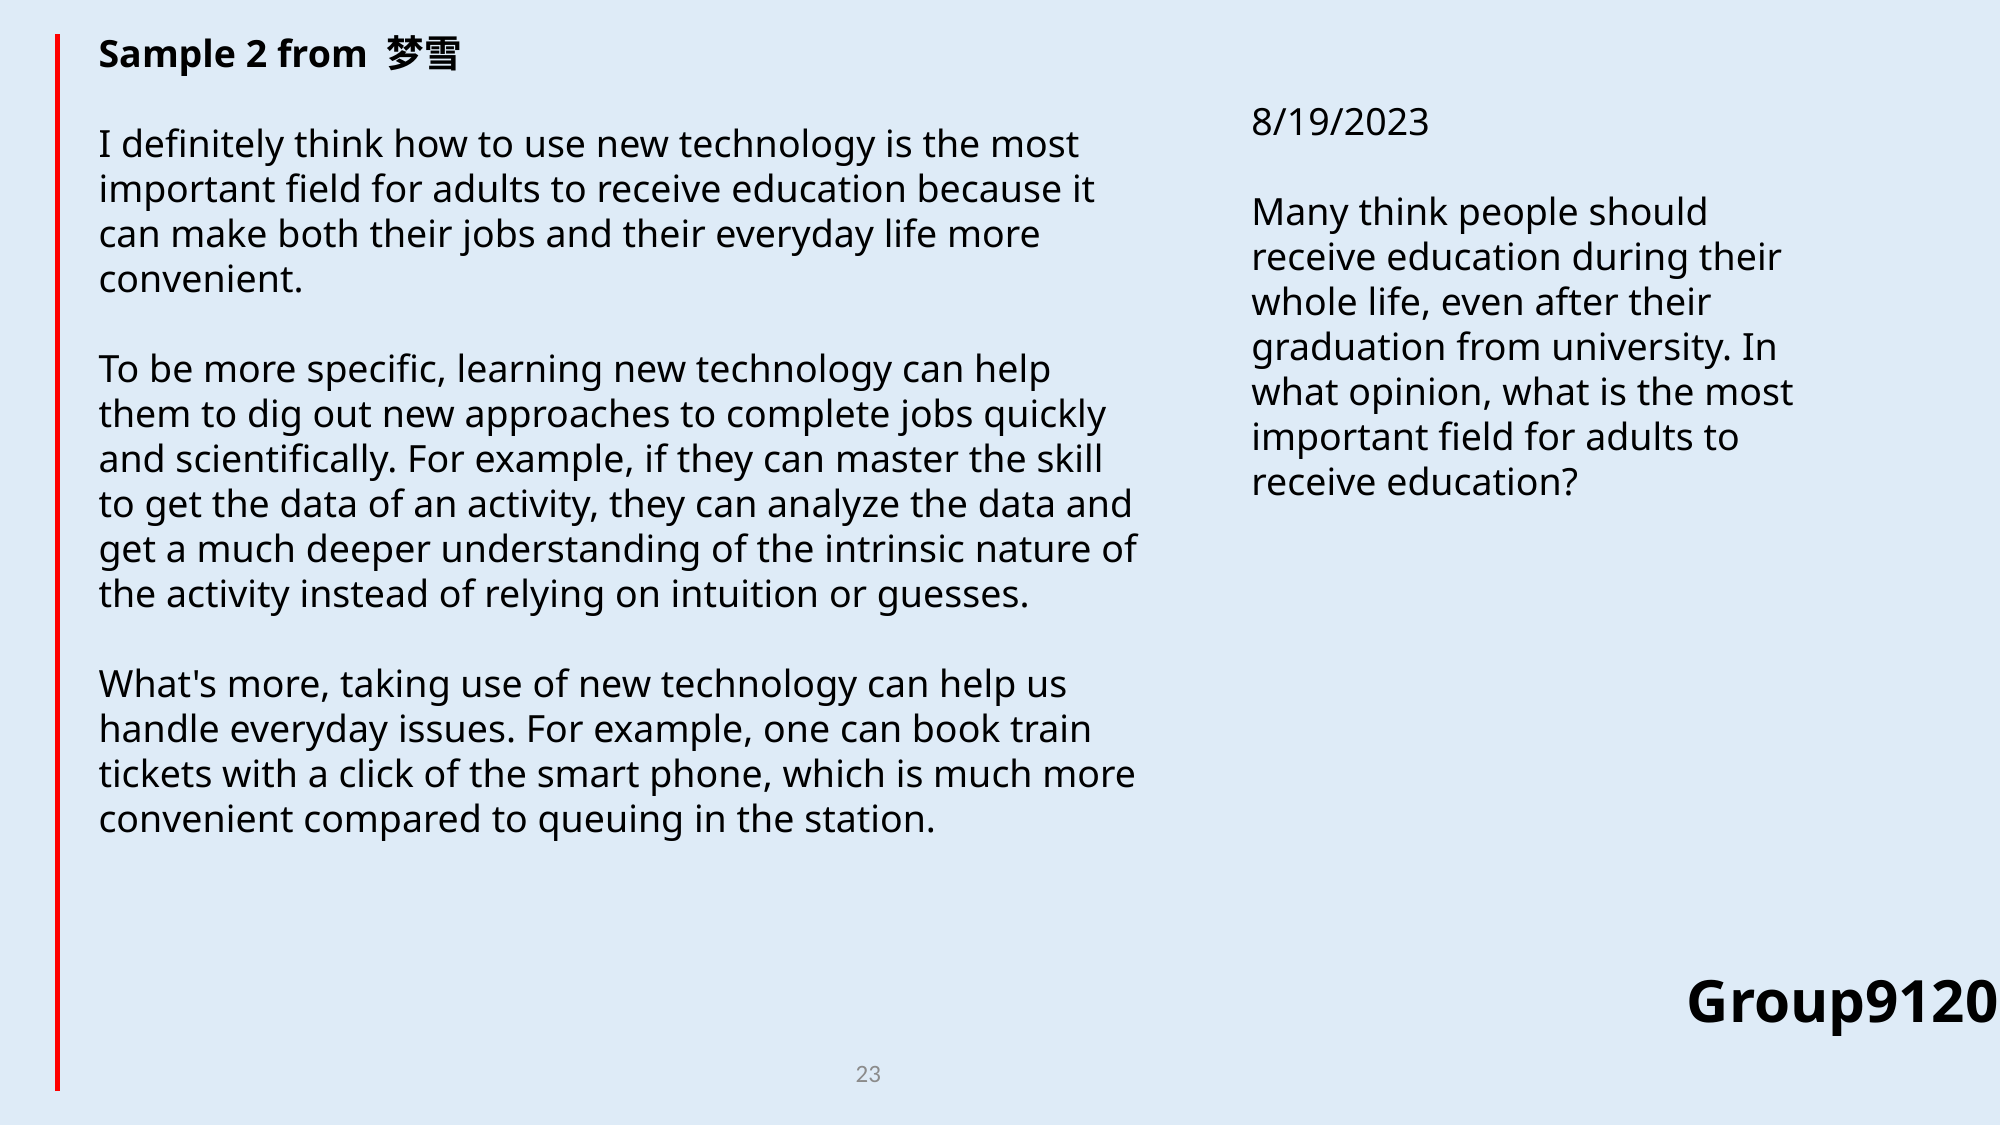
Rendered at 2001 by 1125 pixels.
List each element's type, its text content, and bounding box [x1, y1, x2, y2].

slide_number 23 [446, 1042, 897, 1103]
text_box Group9120 [1665, 956, 2000, 1042]
text_box Sample 2 from 梦雪 I definitely think how to use new technology is the most important field for adults to receive education because it can make both their jobs and their everyday life more convenient. To be more specific, learning new technology can help them to dig out new approaches to complete jobs quickly and scientifically. For example, if they can master the skill to get the data of an activity, they can analyze the data and get a much deeper understanding of the intrinsic nature of the activity instead of relying on intuition or guesses. What's more, taking use of new technology can help us handle everyday issues. For example, one can book train tickets with a click of the smart phone, which is much more convenient compared to queuing in the station. [83, 22, 1162, 893]
text_box 8/19/2023 Many think people should receive education during their whole life, even after their graduation from university. In what opinion, what is the most important field for adults to receive education? [1236, 91, 1841, 511]
